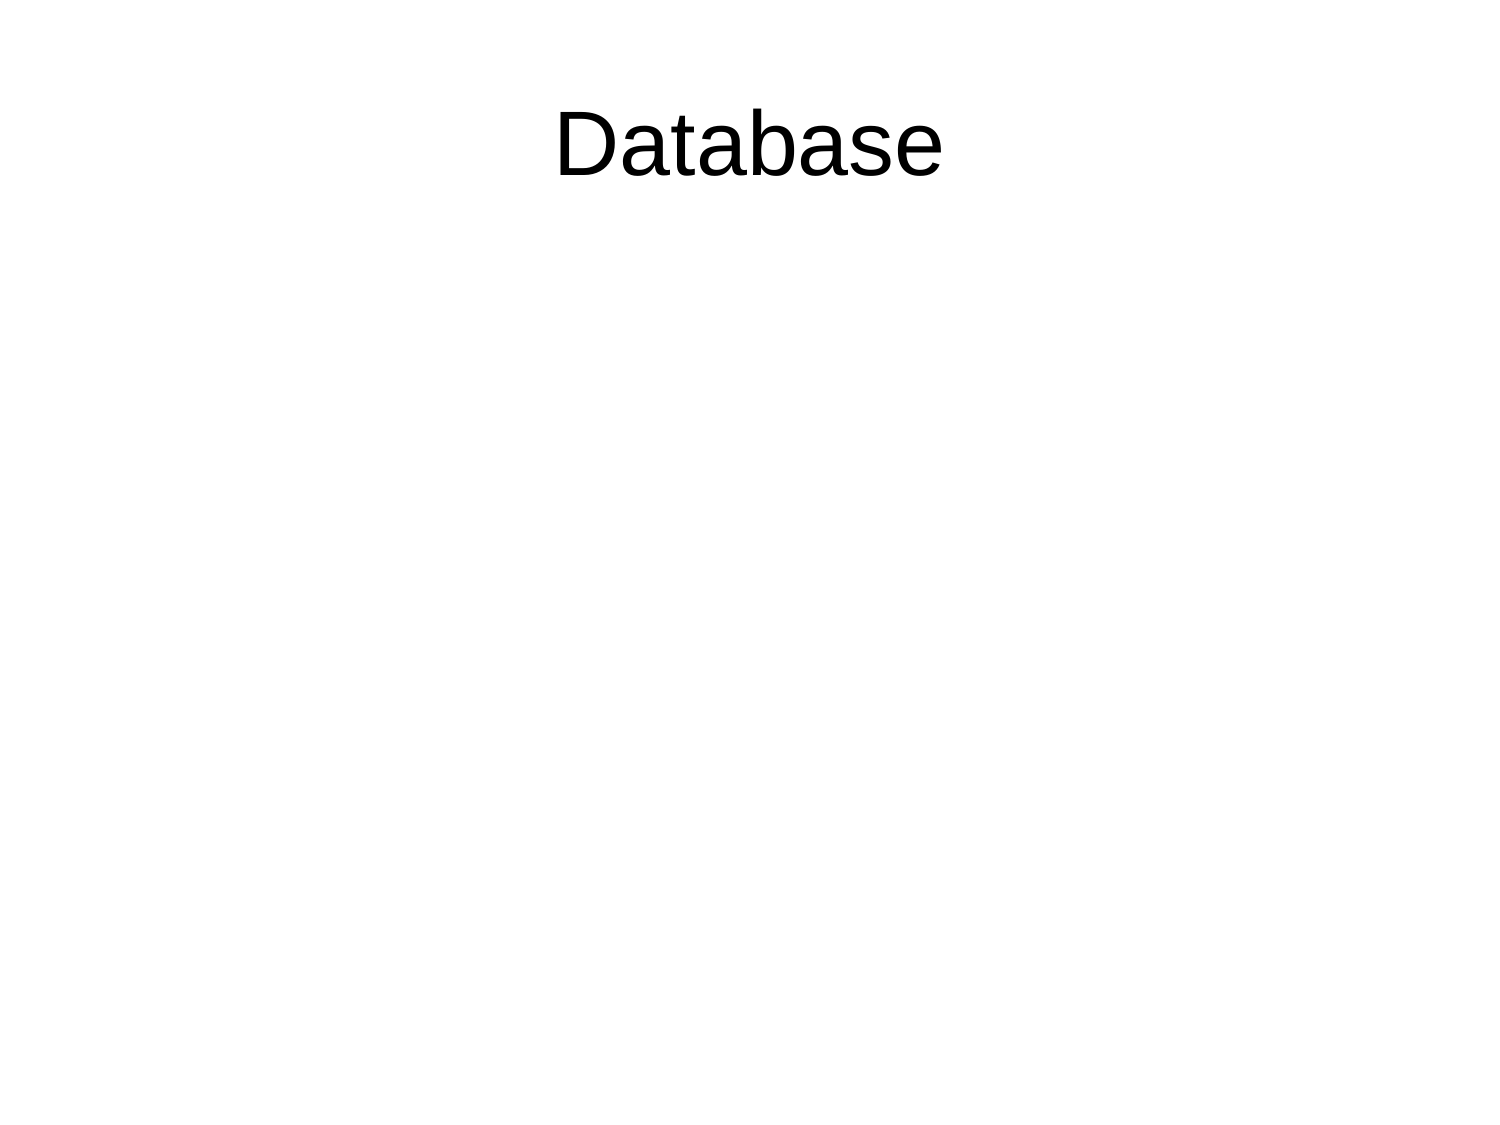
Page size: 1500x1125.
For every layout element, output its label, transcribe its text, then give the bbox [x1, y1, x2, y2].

title Database [75, 45, 1425, 233]
